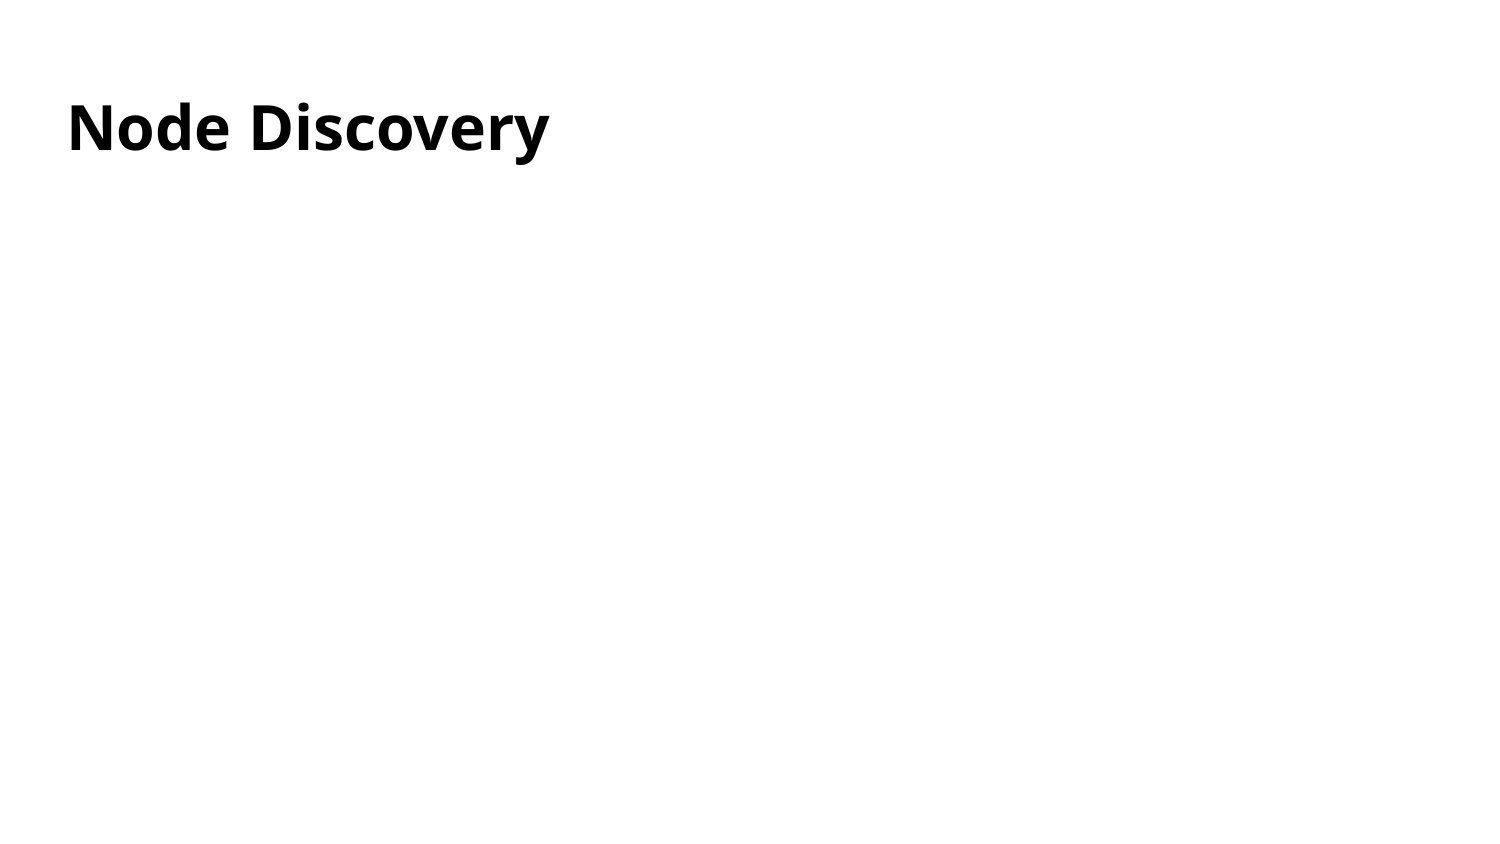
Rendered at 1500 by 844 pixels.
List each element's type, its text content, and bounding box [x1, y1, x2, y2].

title Node Discovery [51, 72, 1449, 176]
